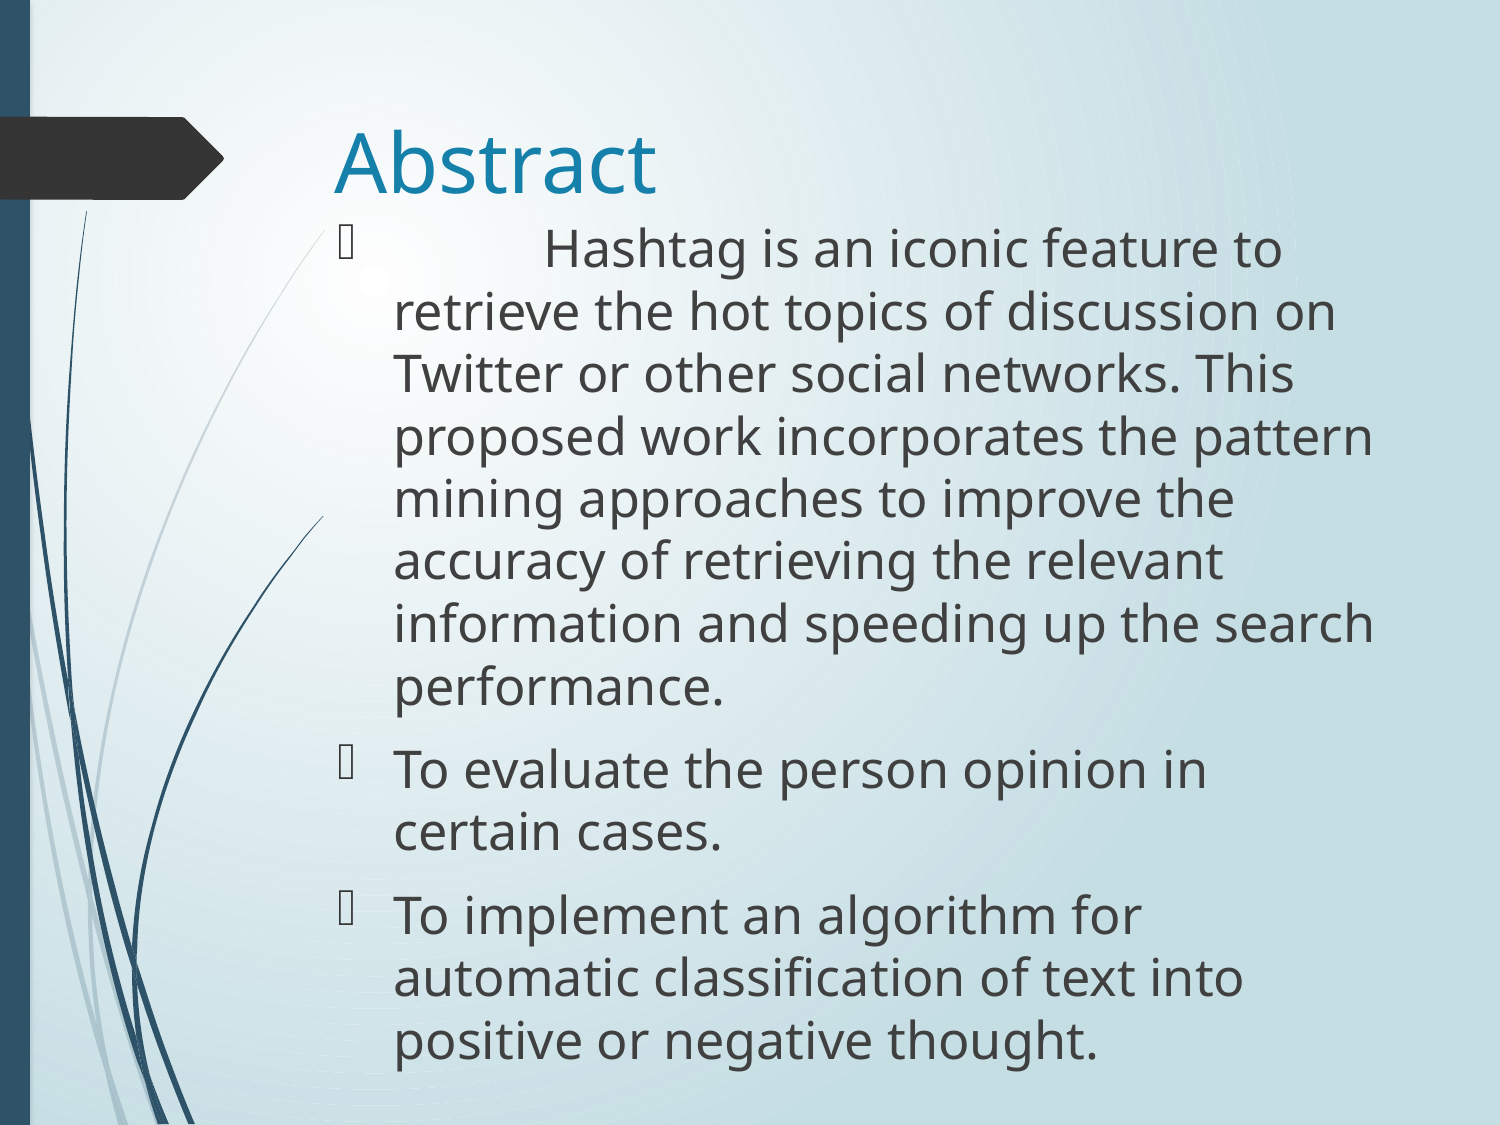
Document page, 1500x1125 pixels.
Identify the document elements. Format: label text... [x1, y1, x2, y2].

list Hashtag is an iconic feature to retrieve the hot topics of discussion on Twitter or other social networks. This proposed work incorporates the pattern mining approaches to improve the accuracy of retrieving the relevant information and speeding up the search performance. To evaluate the person opinion in certain cases. To implement an algorithm for automatic classification of text into positive or negative thought. [322, 208, 1404, 1024]
title Abstract [319, 102, 1400, 313]
